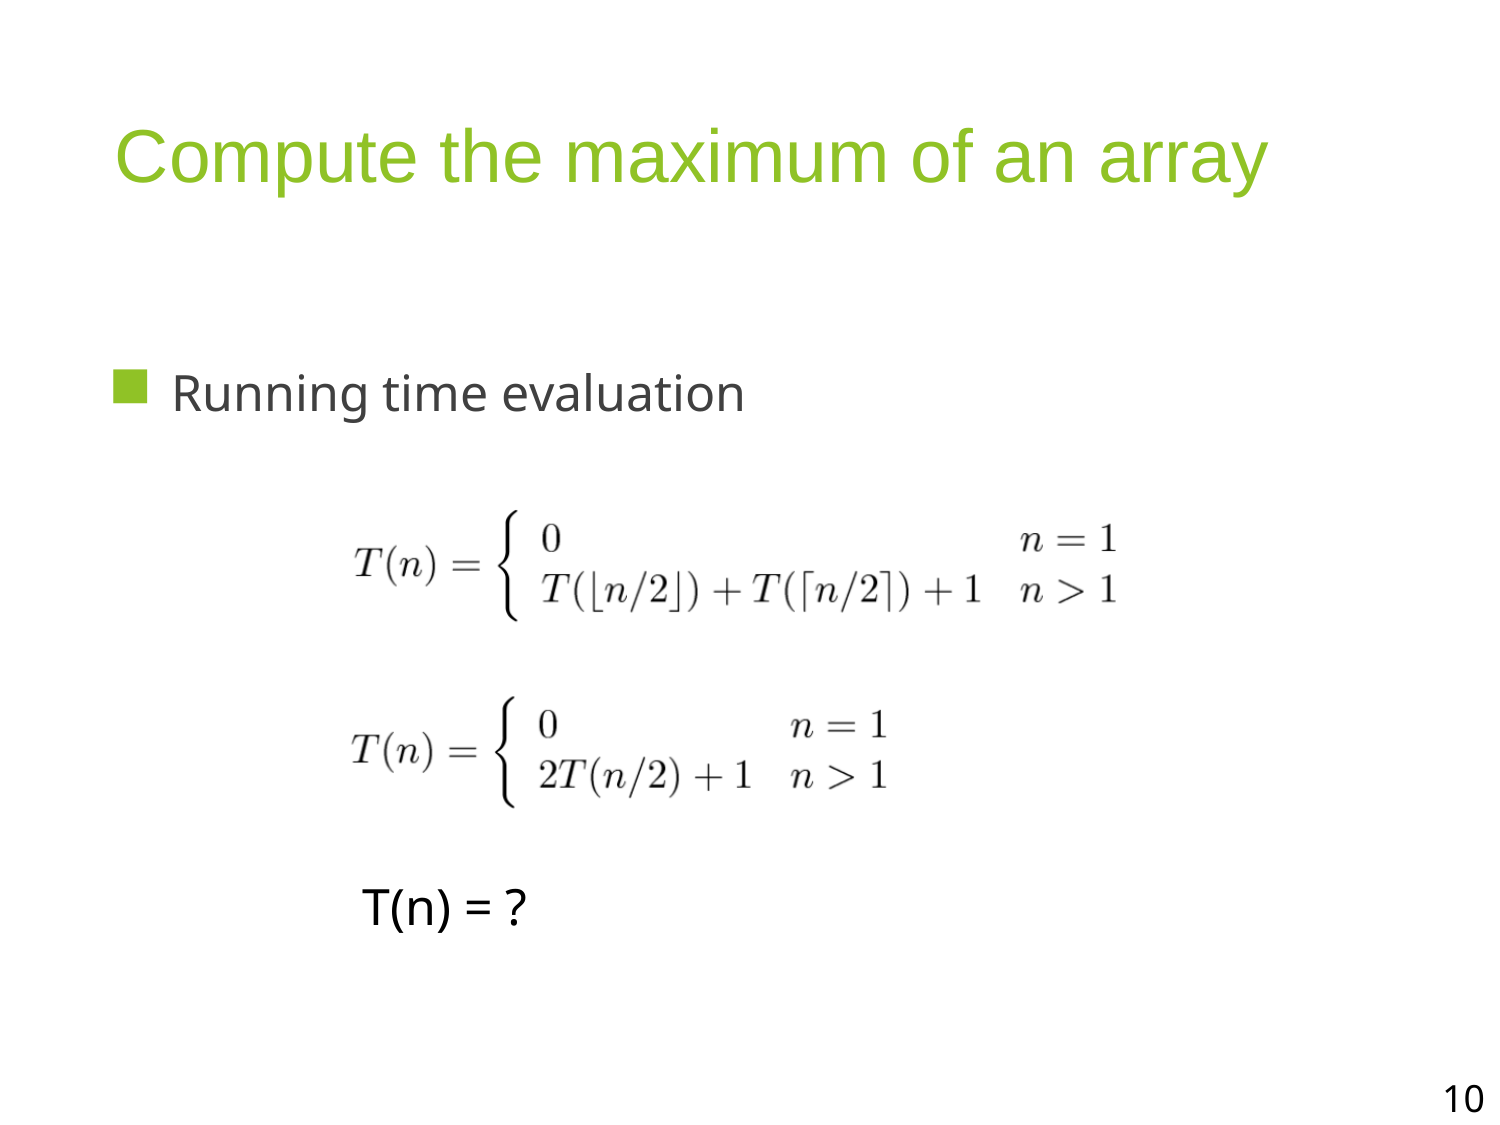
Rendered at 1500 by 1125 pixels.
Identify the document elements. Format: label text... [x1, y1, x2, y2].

list Running time evaluation [99, 354, 1436, 992]
picture [331, 485, 1169, 639]
picture [328, 666, 930, 816]
text_box T(n) = ? [348, 867, 543, 943]
title Compute the maximum of an array [99, 99, 1436, 220]
